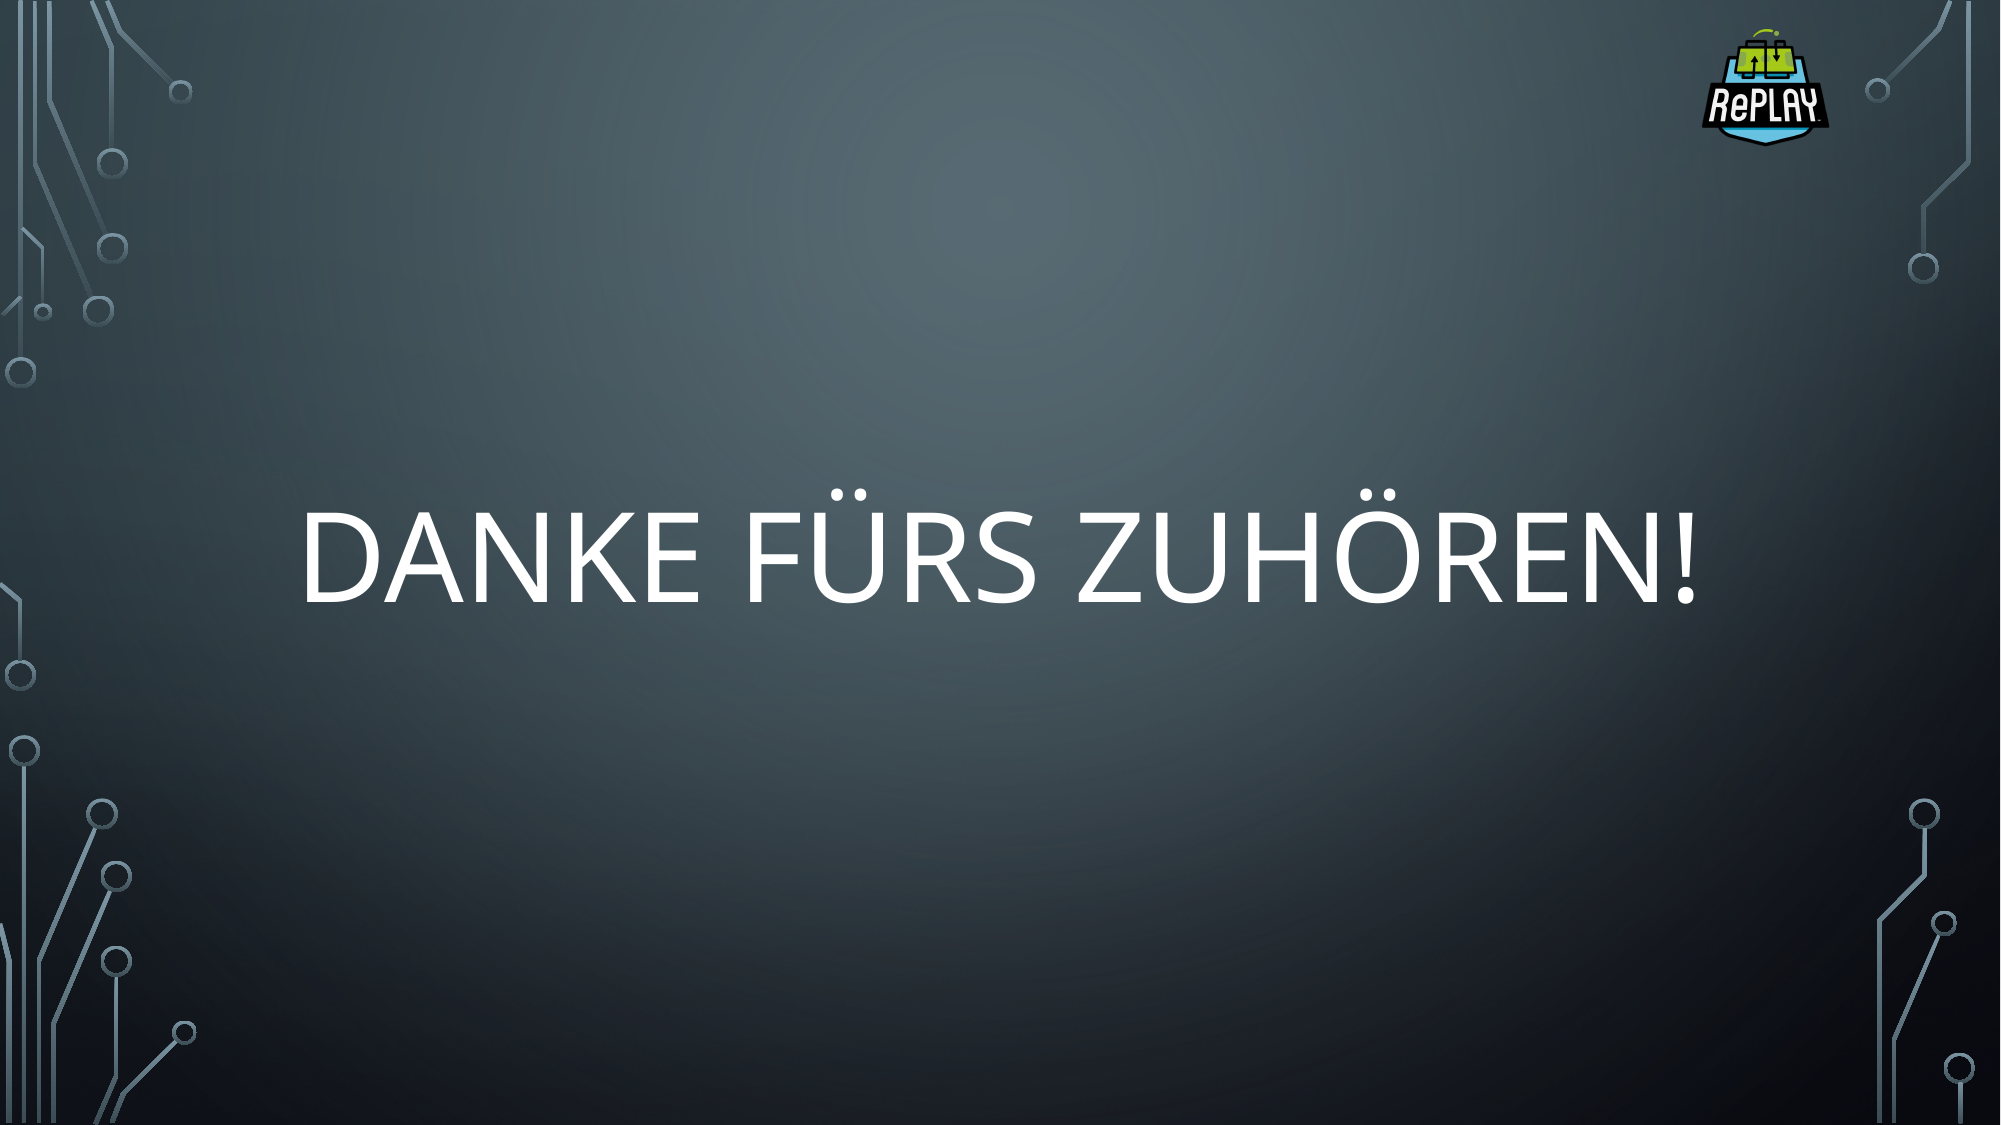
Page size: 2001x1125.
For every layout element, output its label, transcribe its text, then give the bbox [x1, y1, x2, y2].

picture [1670, 0, 1861, 183]
title Danke fürs zuhören! [187, 441, 1813, 684]
